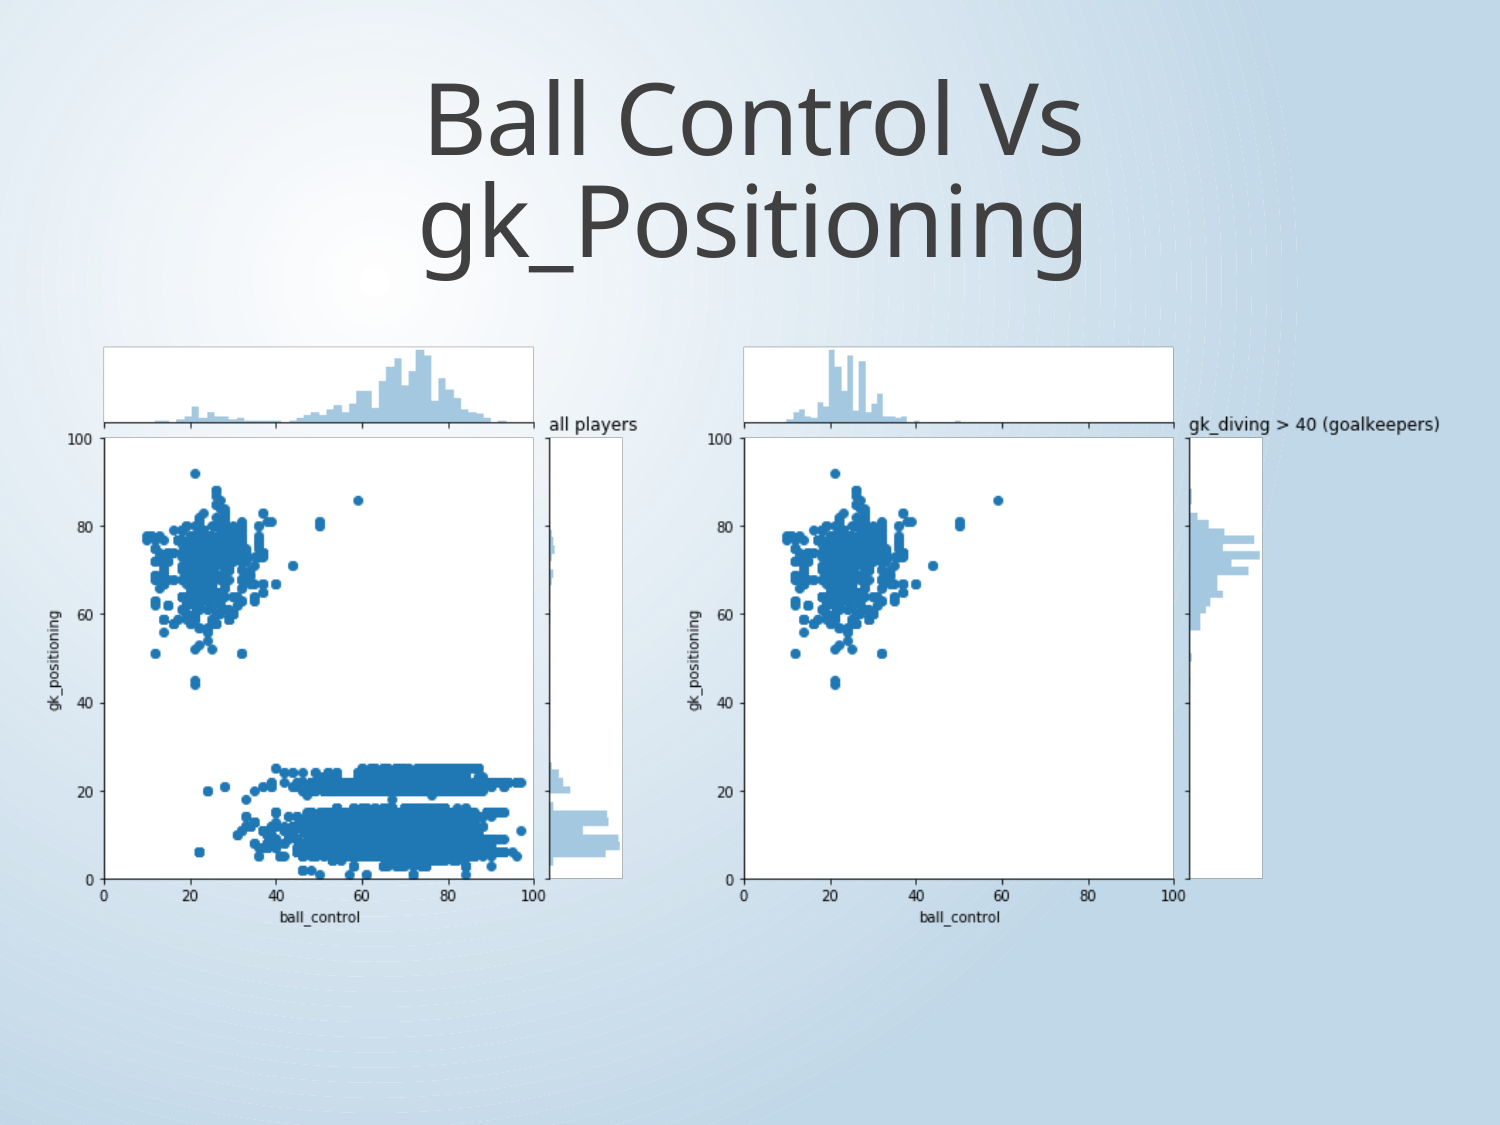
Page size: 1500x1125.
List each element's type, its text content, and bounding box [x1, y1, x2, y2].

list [35, 333, 647, 935]
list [676, 333, 1450, 935]
title Ball Control Vs gk_Positioning [135, 50, 1373, 285]
